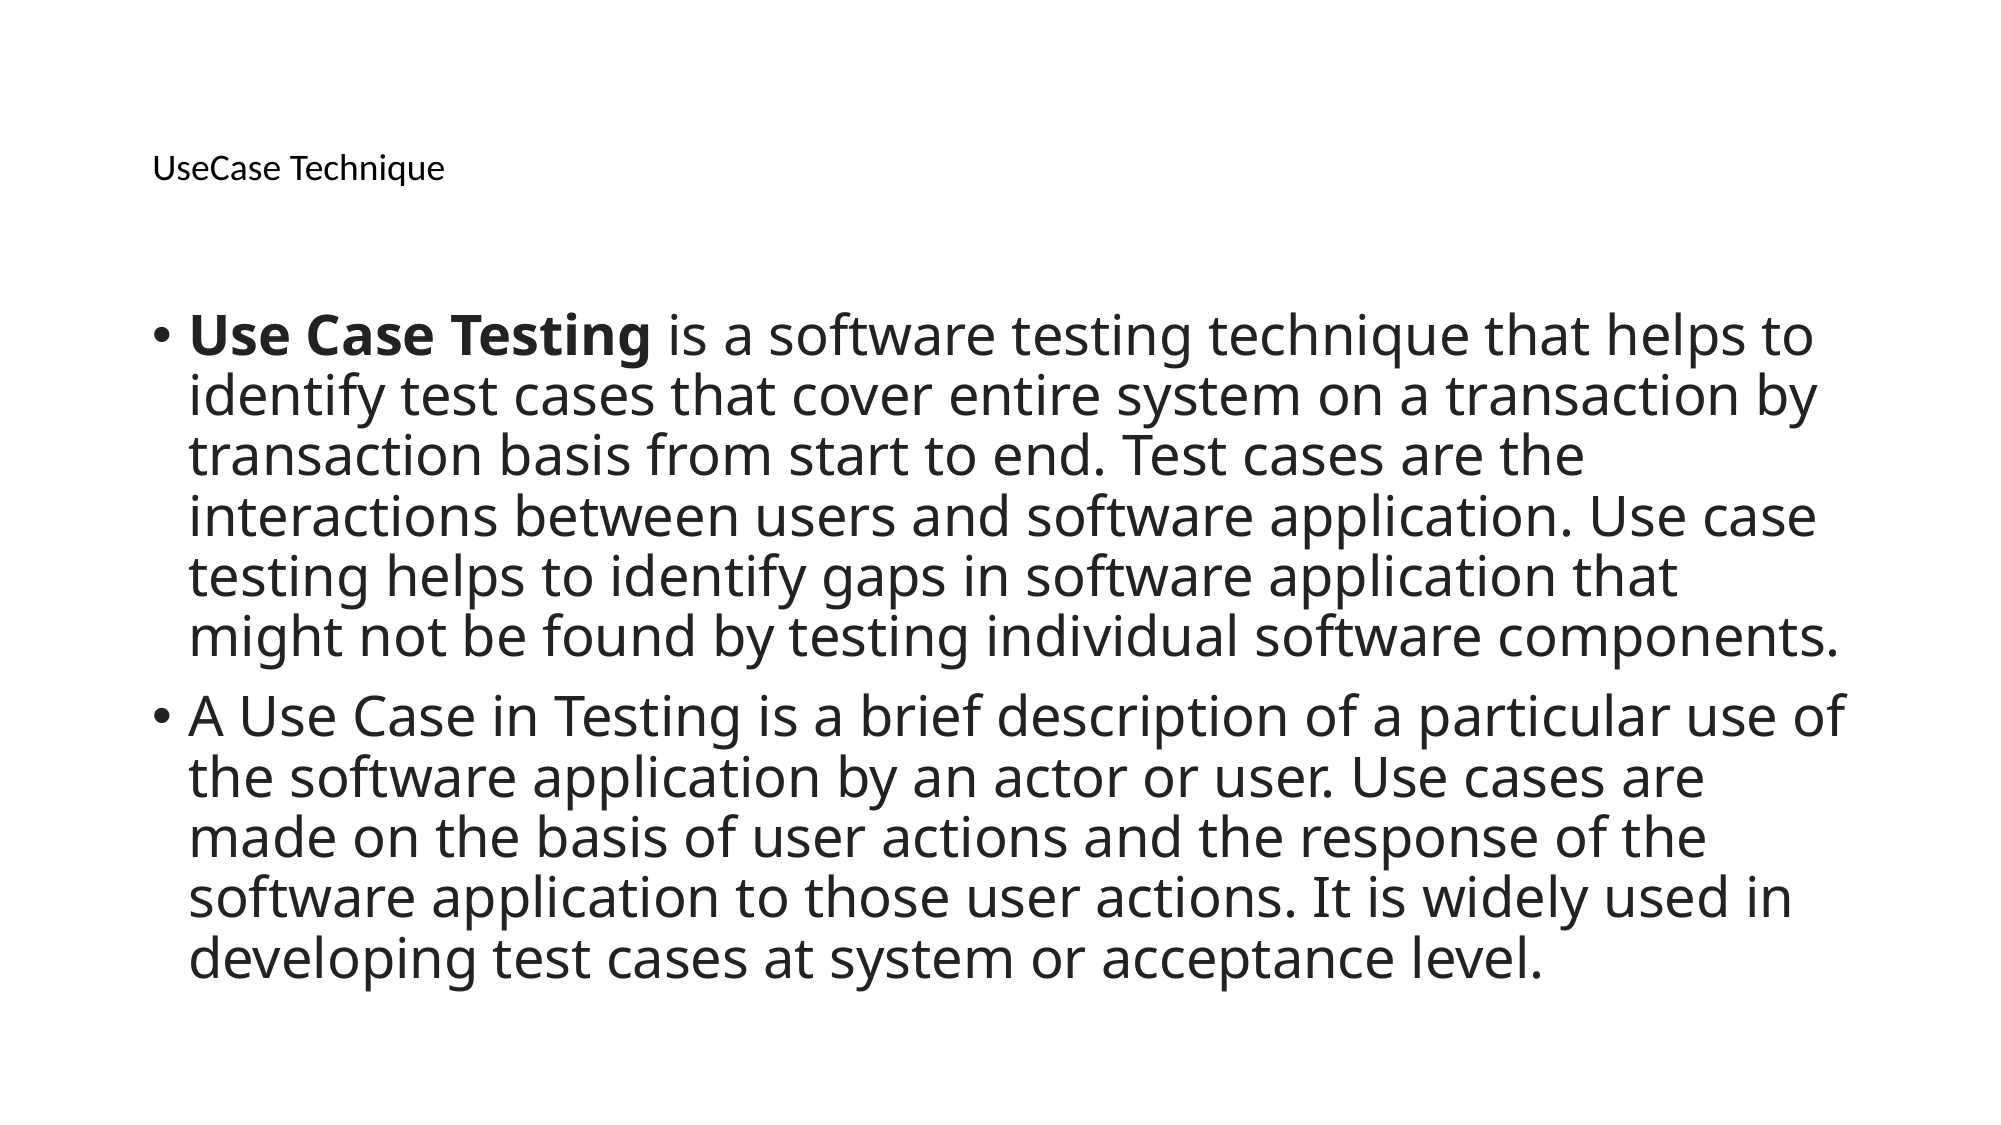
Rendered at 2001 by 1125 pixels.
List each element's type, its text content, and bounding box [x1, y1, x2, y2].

list Use Case Testing is a software testing technique that helps to identify test cases that cover entire system on a transaction by transaction basis from start to end. Test cases are the interactions between users and software application. Use case testing helps to identify gaps in software application that might not be found by testing individual software components. A Use Case in Testing is a brief description of a particular use of the software application by an actor or user. Use cases are made on the basis of user actions and the response of the software application to those user actions. It is widely used in developing test cases at system or acceptance level. [137, 299, 1863, 1014]
title UseCase Technique [137, 59, 1863, 278]
